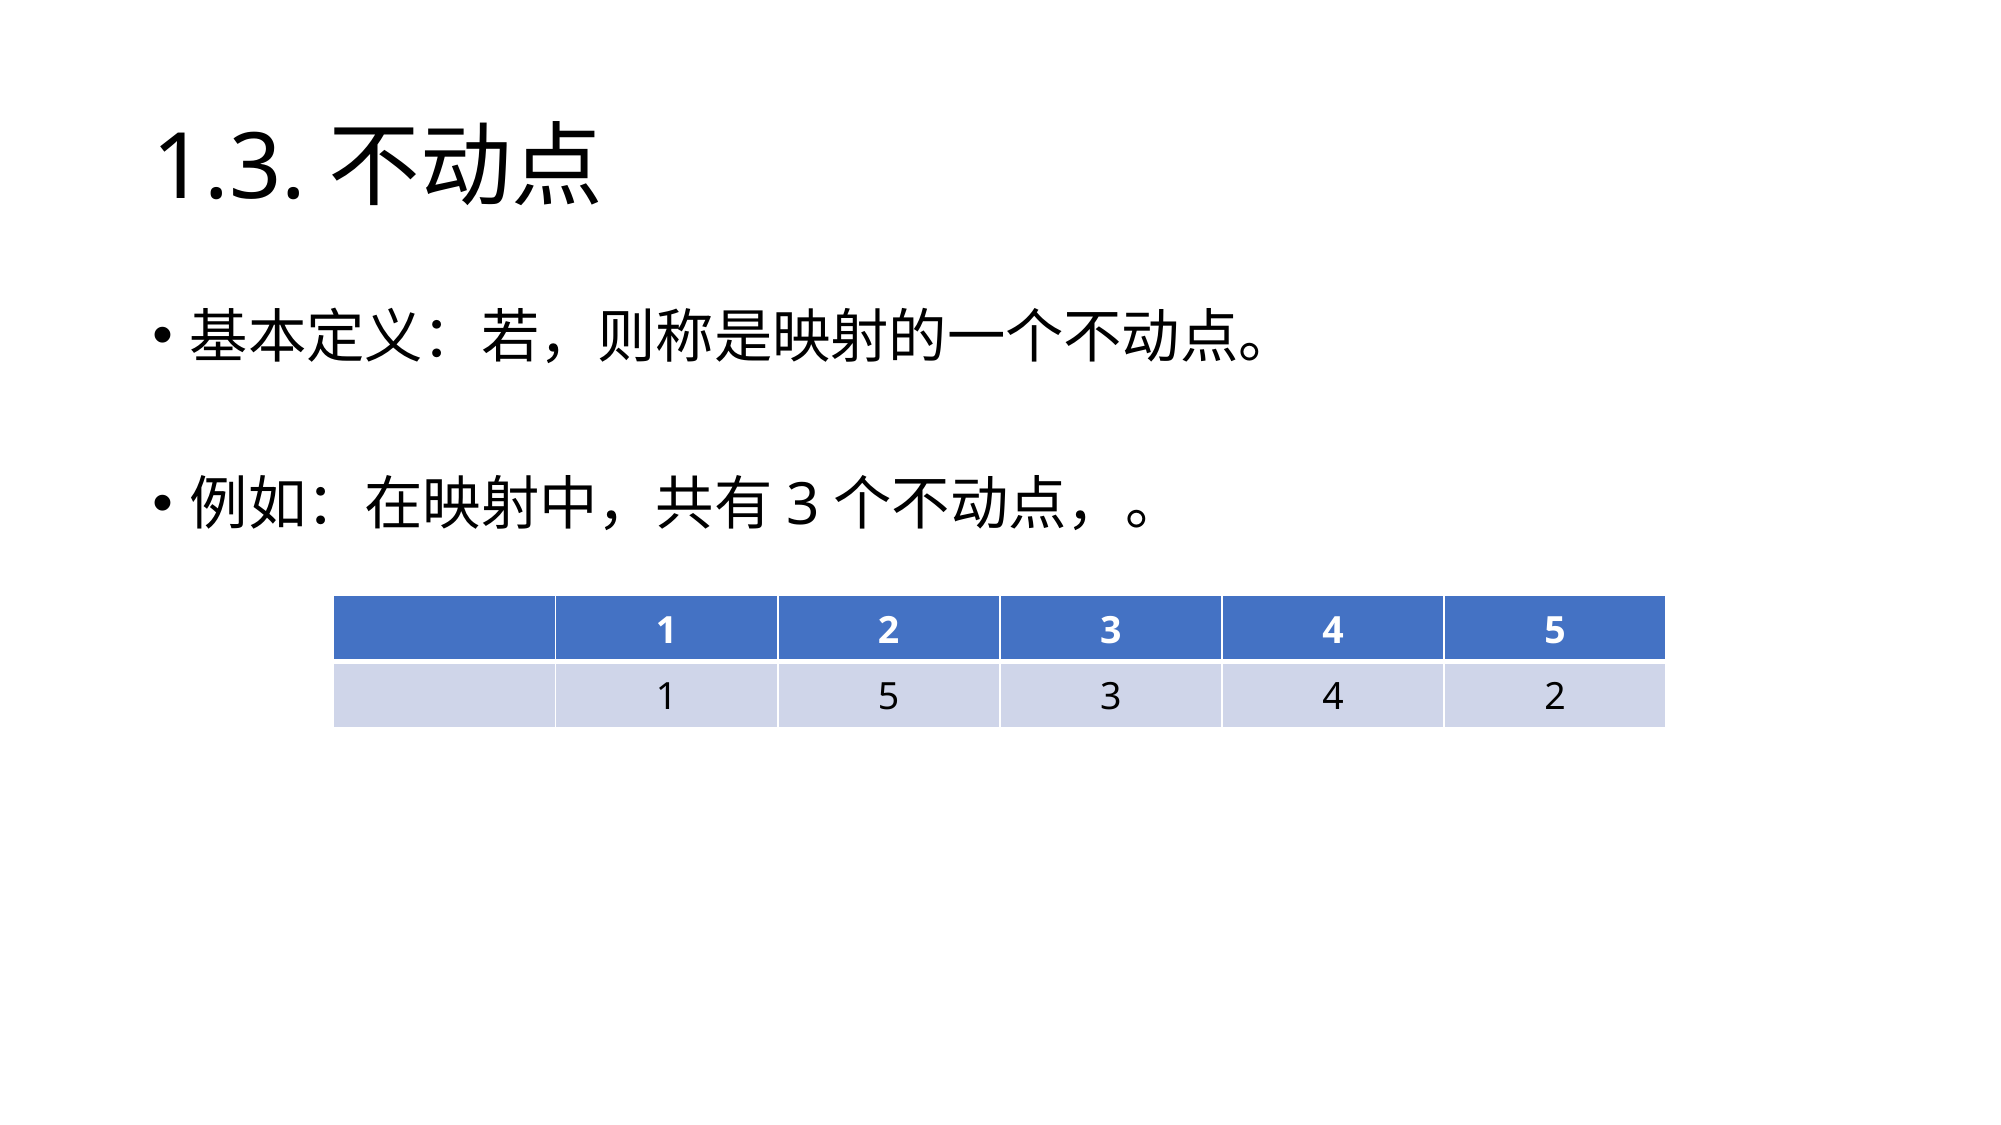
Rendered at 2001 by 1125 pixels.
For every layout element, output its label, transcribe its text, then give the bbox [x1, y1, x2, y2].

title 1.3.不动点 [137, 59, 1863, 278]
